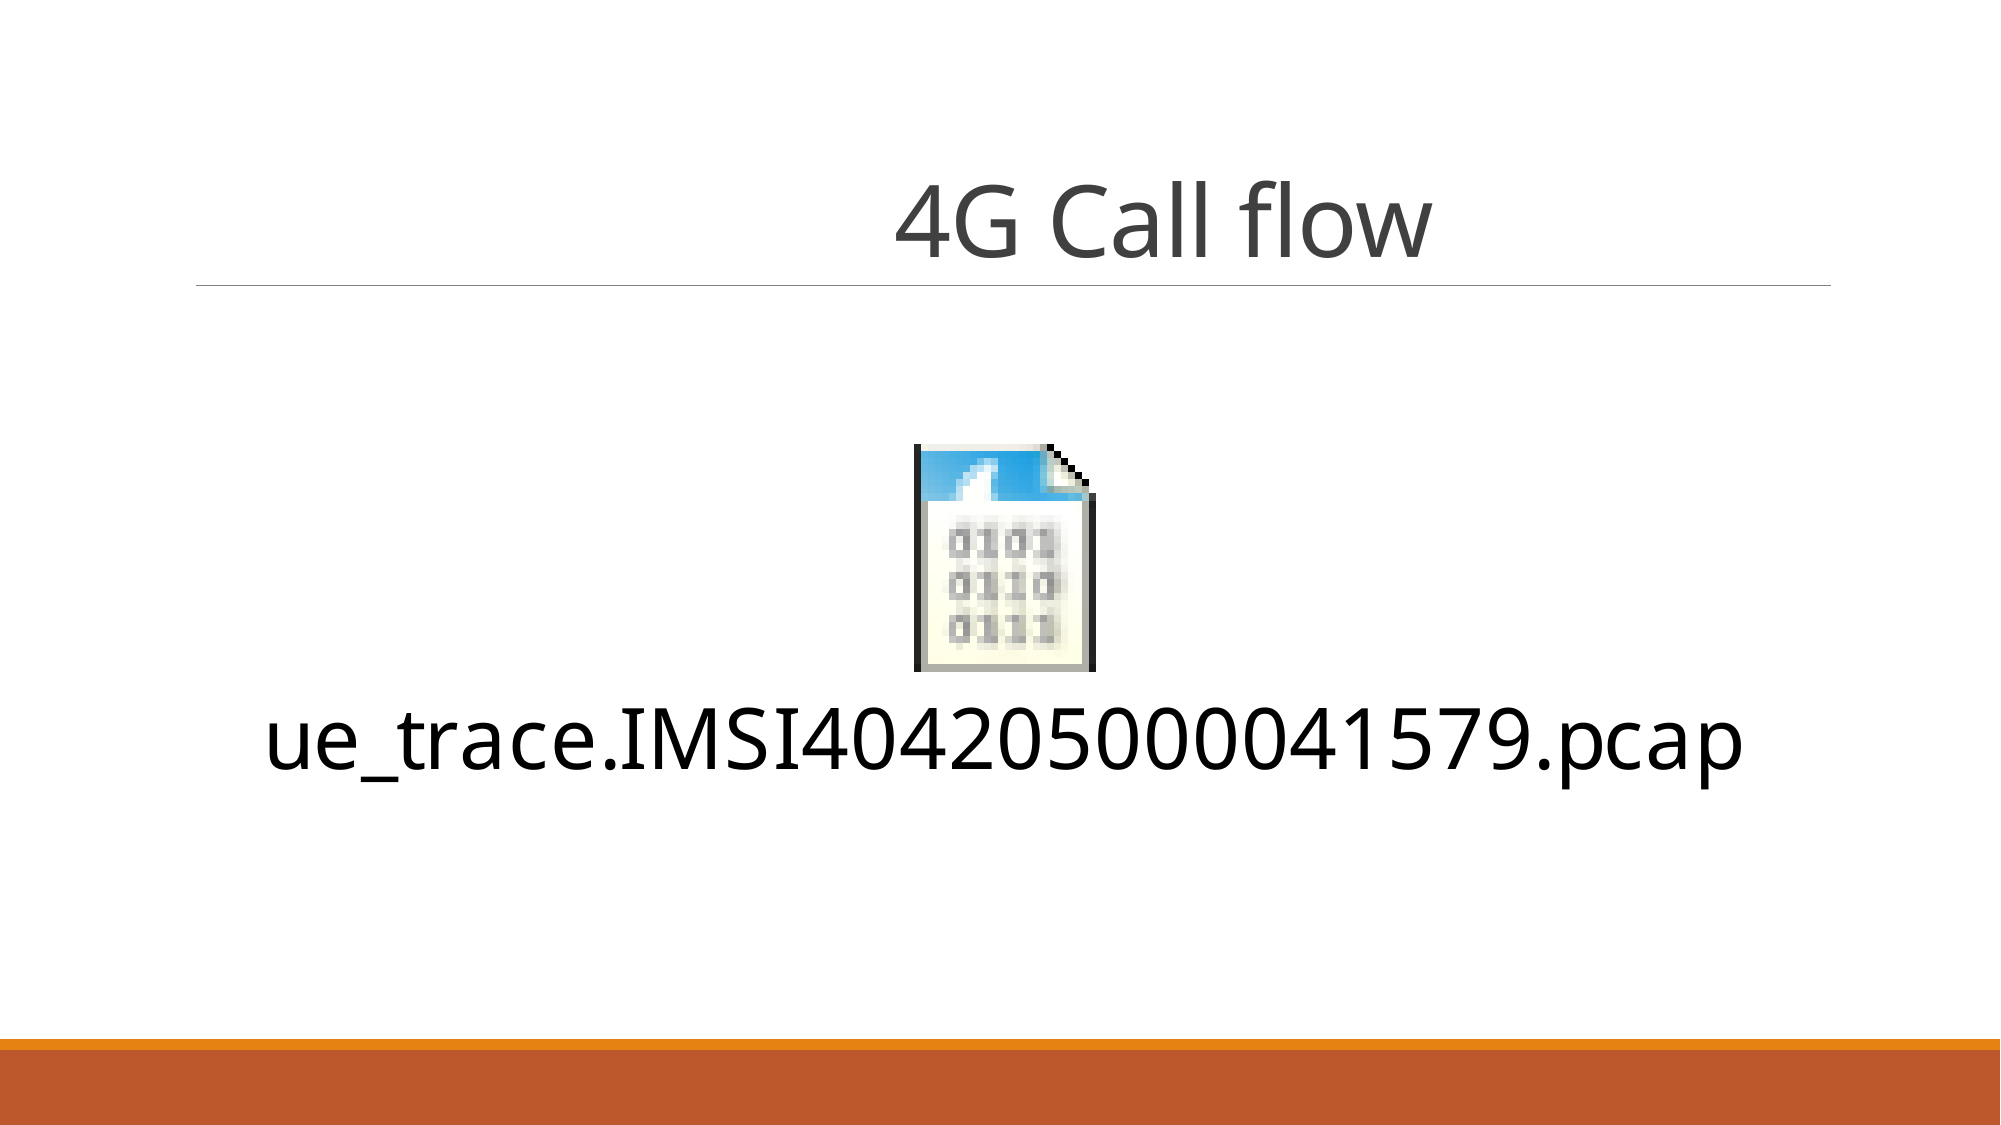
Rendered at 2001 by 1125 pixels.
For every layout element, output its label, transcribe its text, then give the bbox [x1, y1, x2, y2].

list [179, 444, 1831, 822]
title 4G Call flow [180, 47, 1830, 285]
